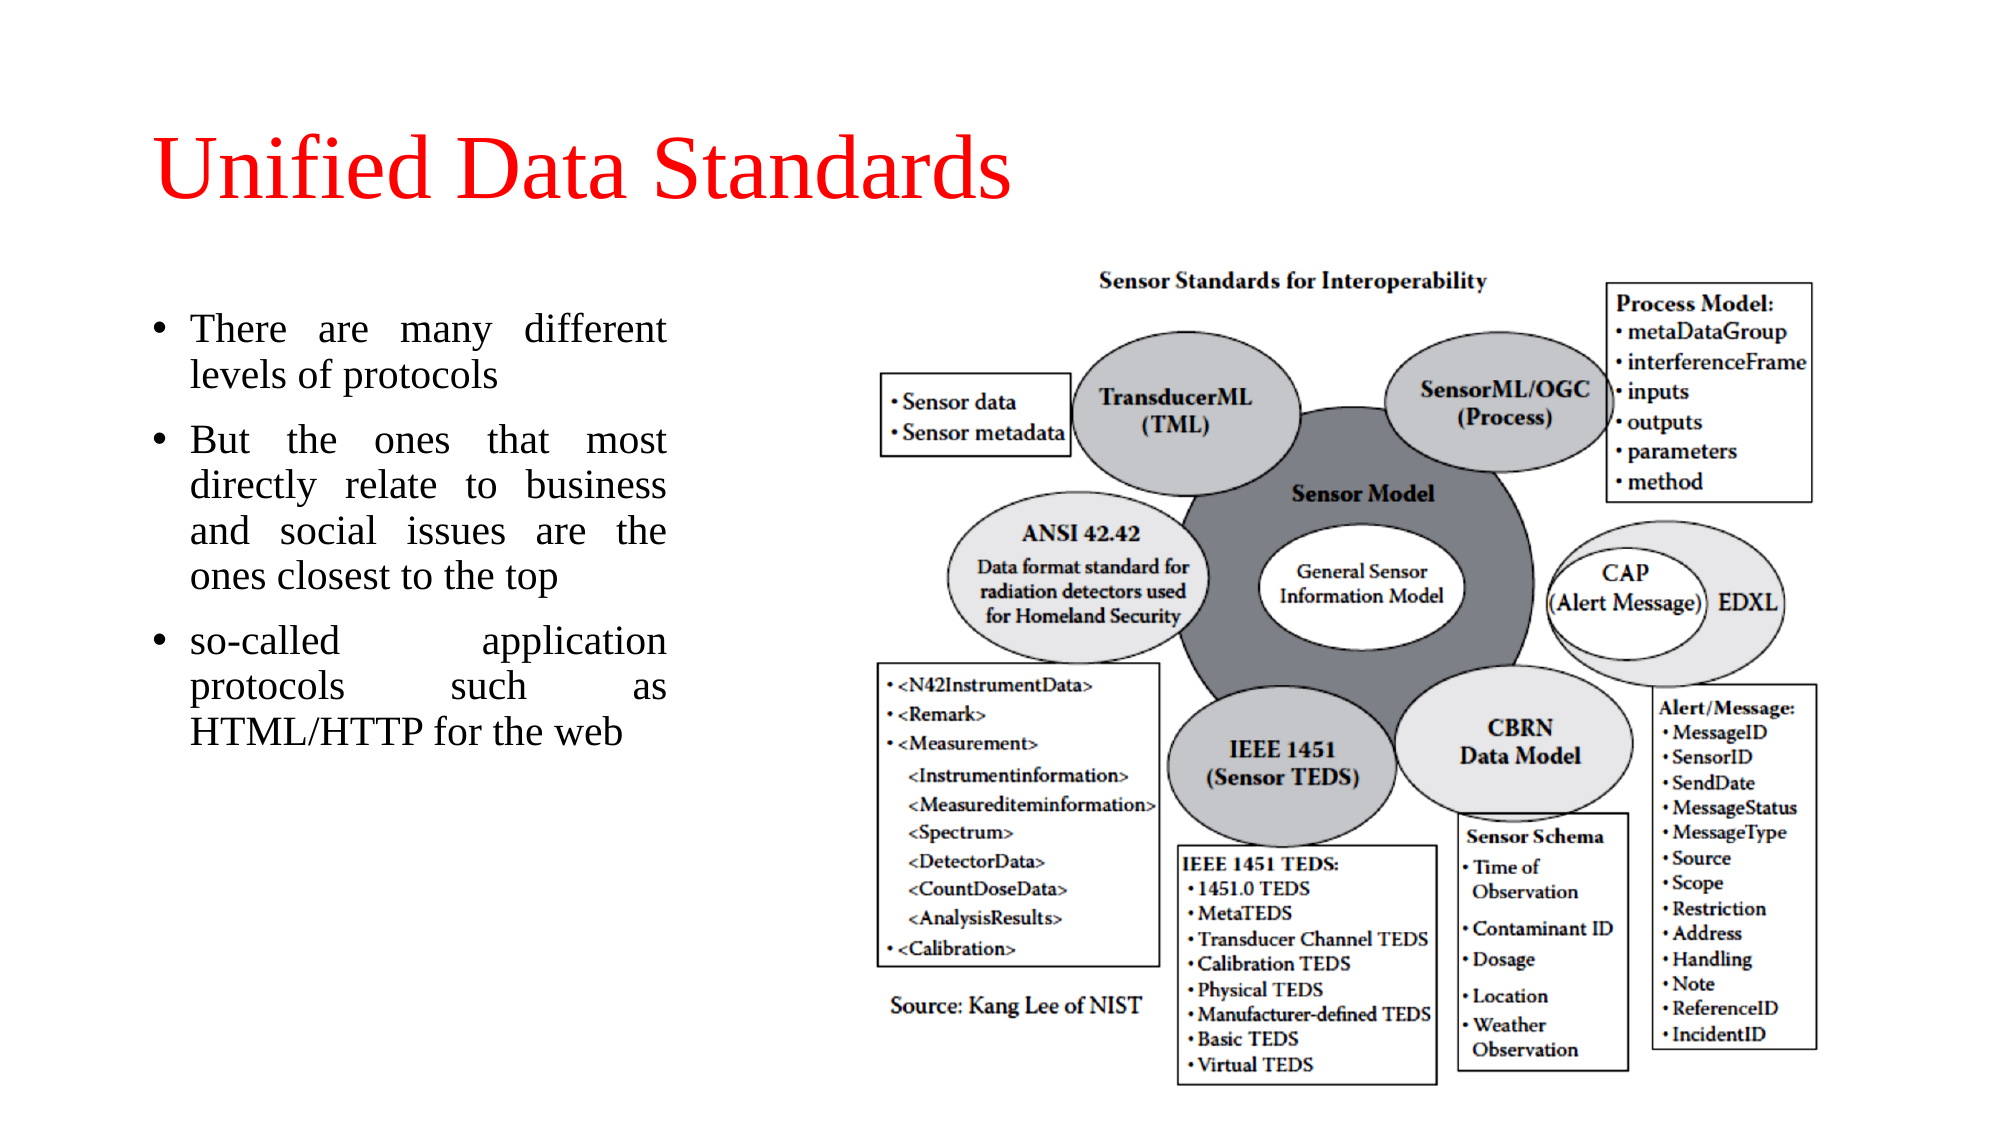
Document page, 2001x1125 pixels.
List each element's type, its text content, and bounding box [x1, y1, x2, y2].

title Unified Data Standards [137, 59, 1863, 278]
list There are many different levels of protocols But the ones that most directly relate to business and social issues are the ones closest to the top so-called application protocols such as HTML/HTTP for the web [137, 299, 683, 1014]
picture [751, 263, 1905, 1093]
